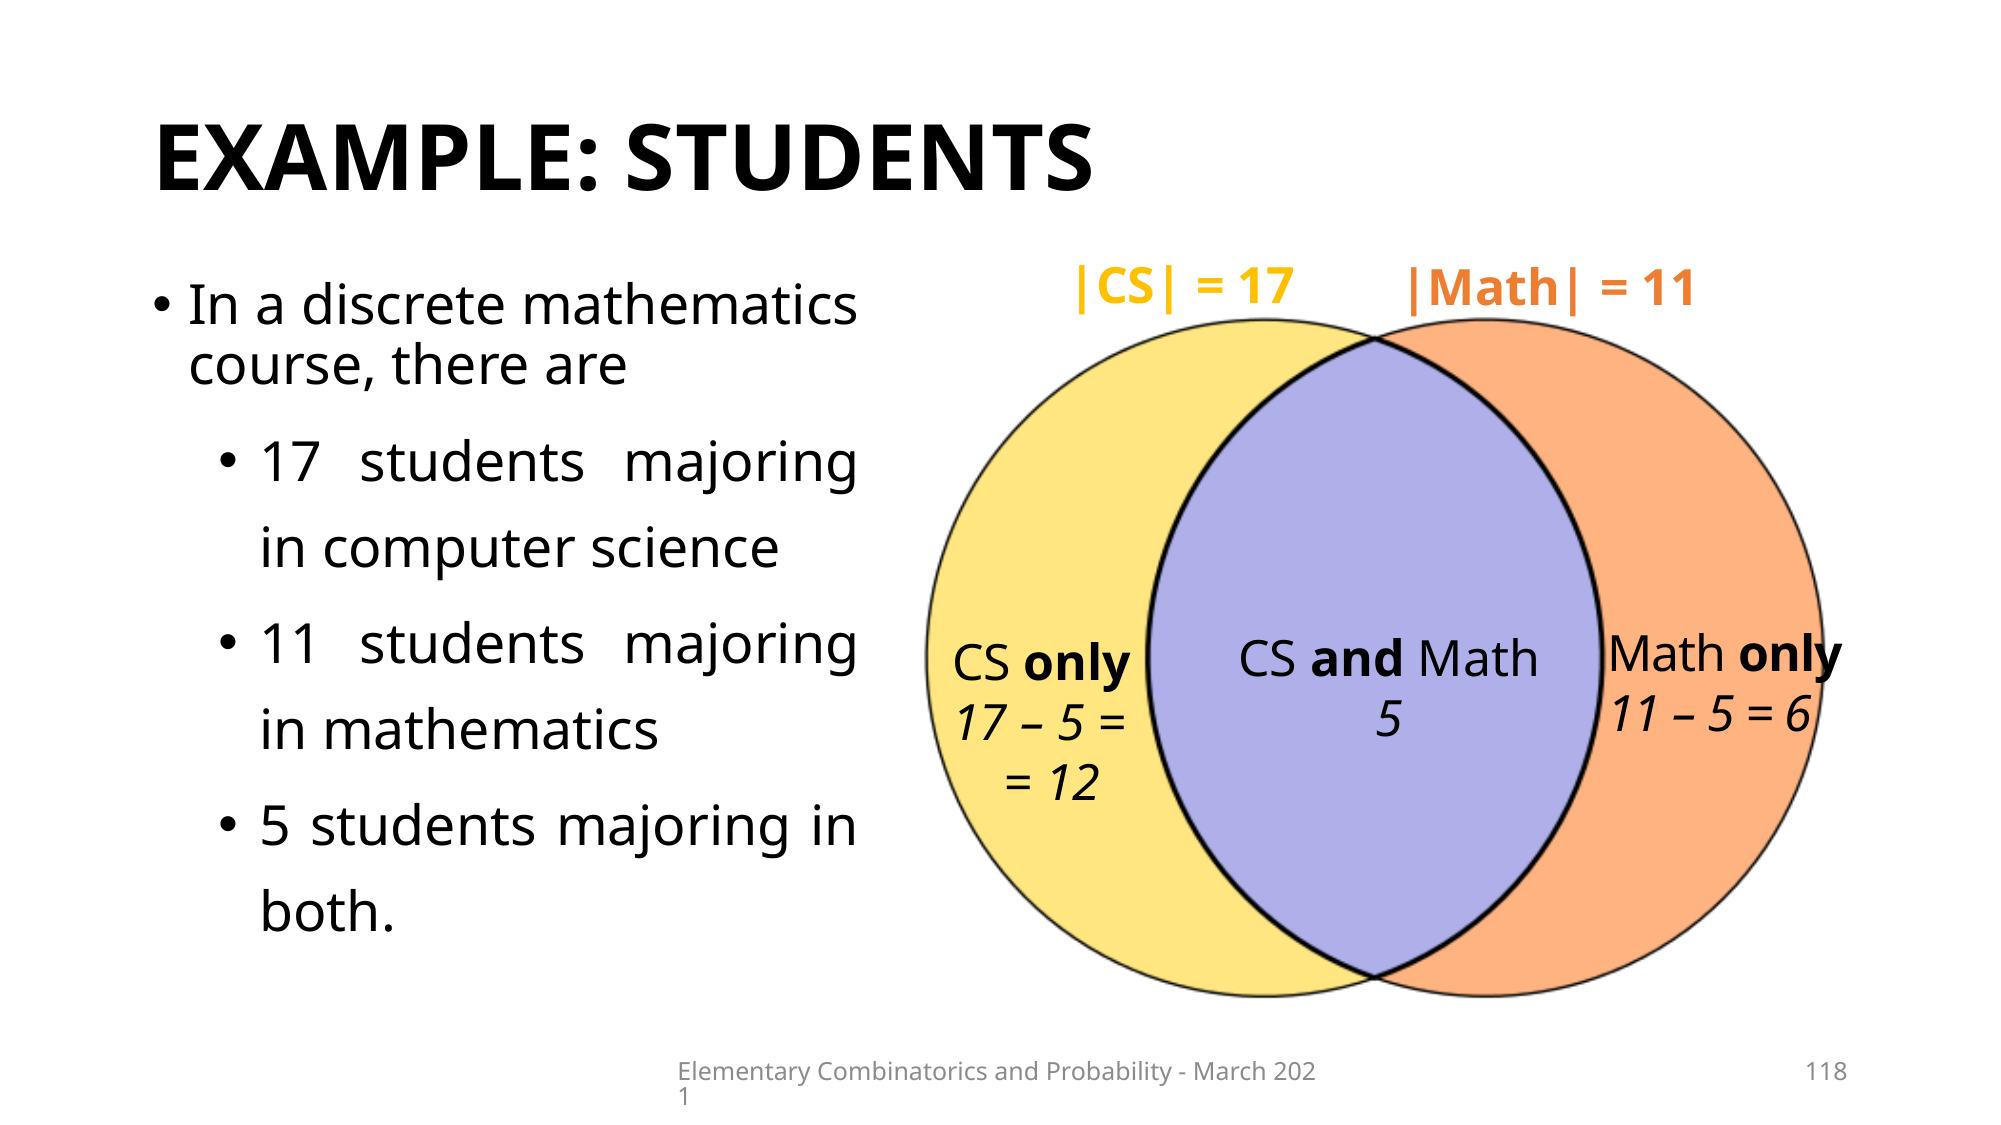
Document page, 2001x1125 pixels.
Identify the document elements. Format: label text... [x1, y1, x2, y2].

footer Elementary Combinatorics and Probability - March 2021 [662, 1042, 1338, 1103]
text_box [900, 245, 1925, 1023]
title EXAMPLE: STUDENTS [137, 52, 1863, 270]
slide_number 118 [1412, 1042, 1863, 1103]
list In a discrete mathematics course, there are 17 students majoring in computer science 11 students majoring in mathematics 5 students majoring in both. [137, 269, 875, 1014]
